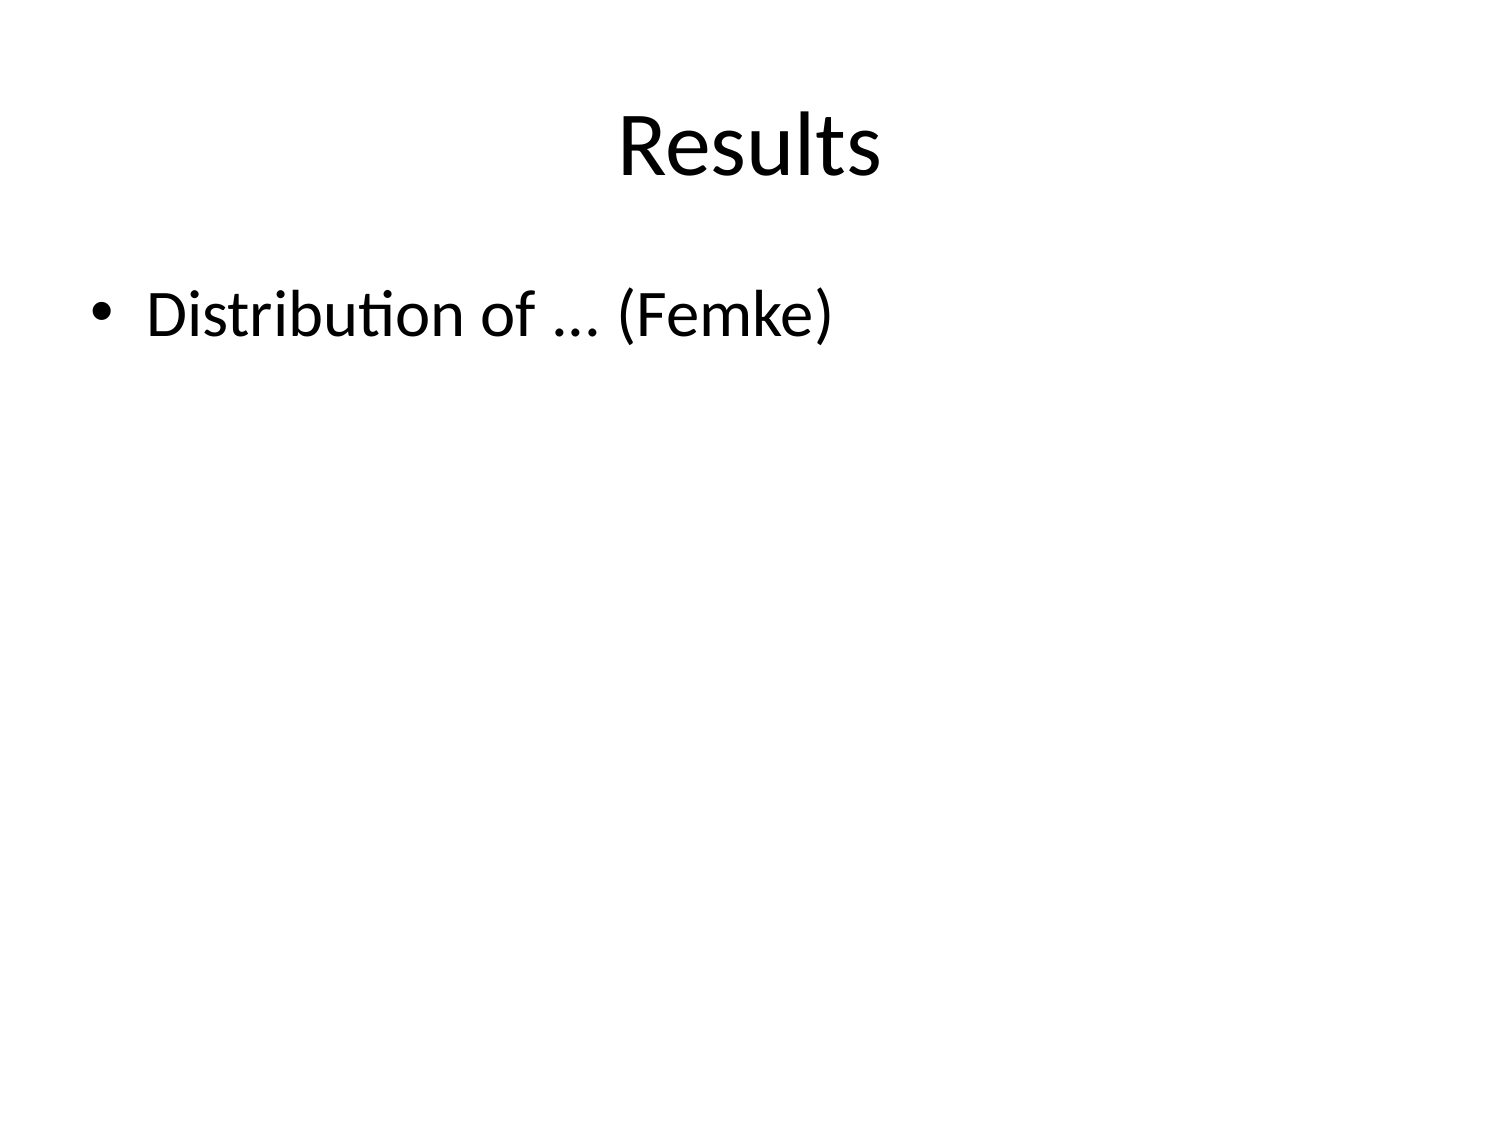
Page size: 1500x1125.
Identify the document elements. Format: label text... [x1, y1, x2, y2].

list Distribution of ... (Femke) [75, 262, 1425, 1005]
title Results [75, 45, 1425, 233]
